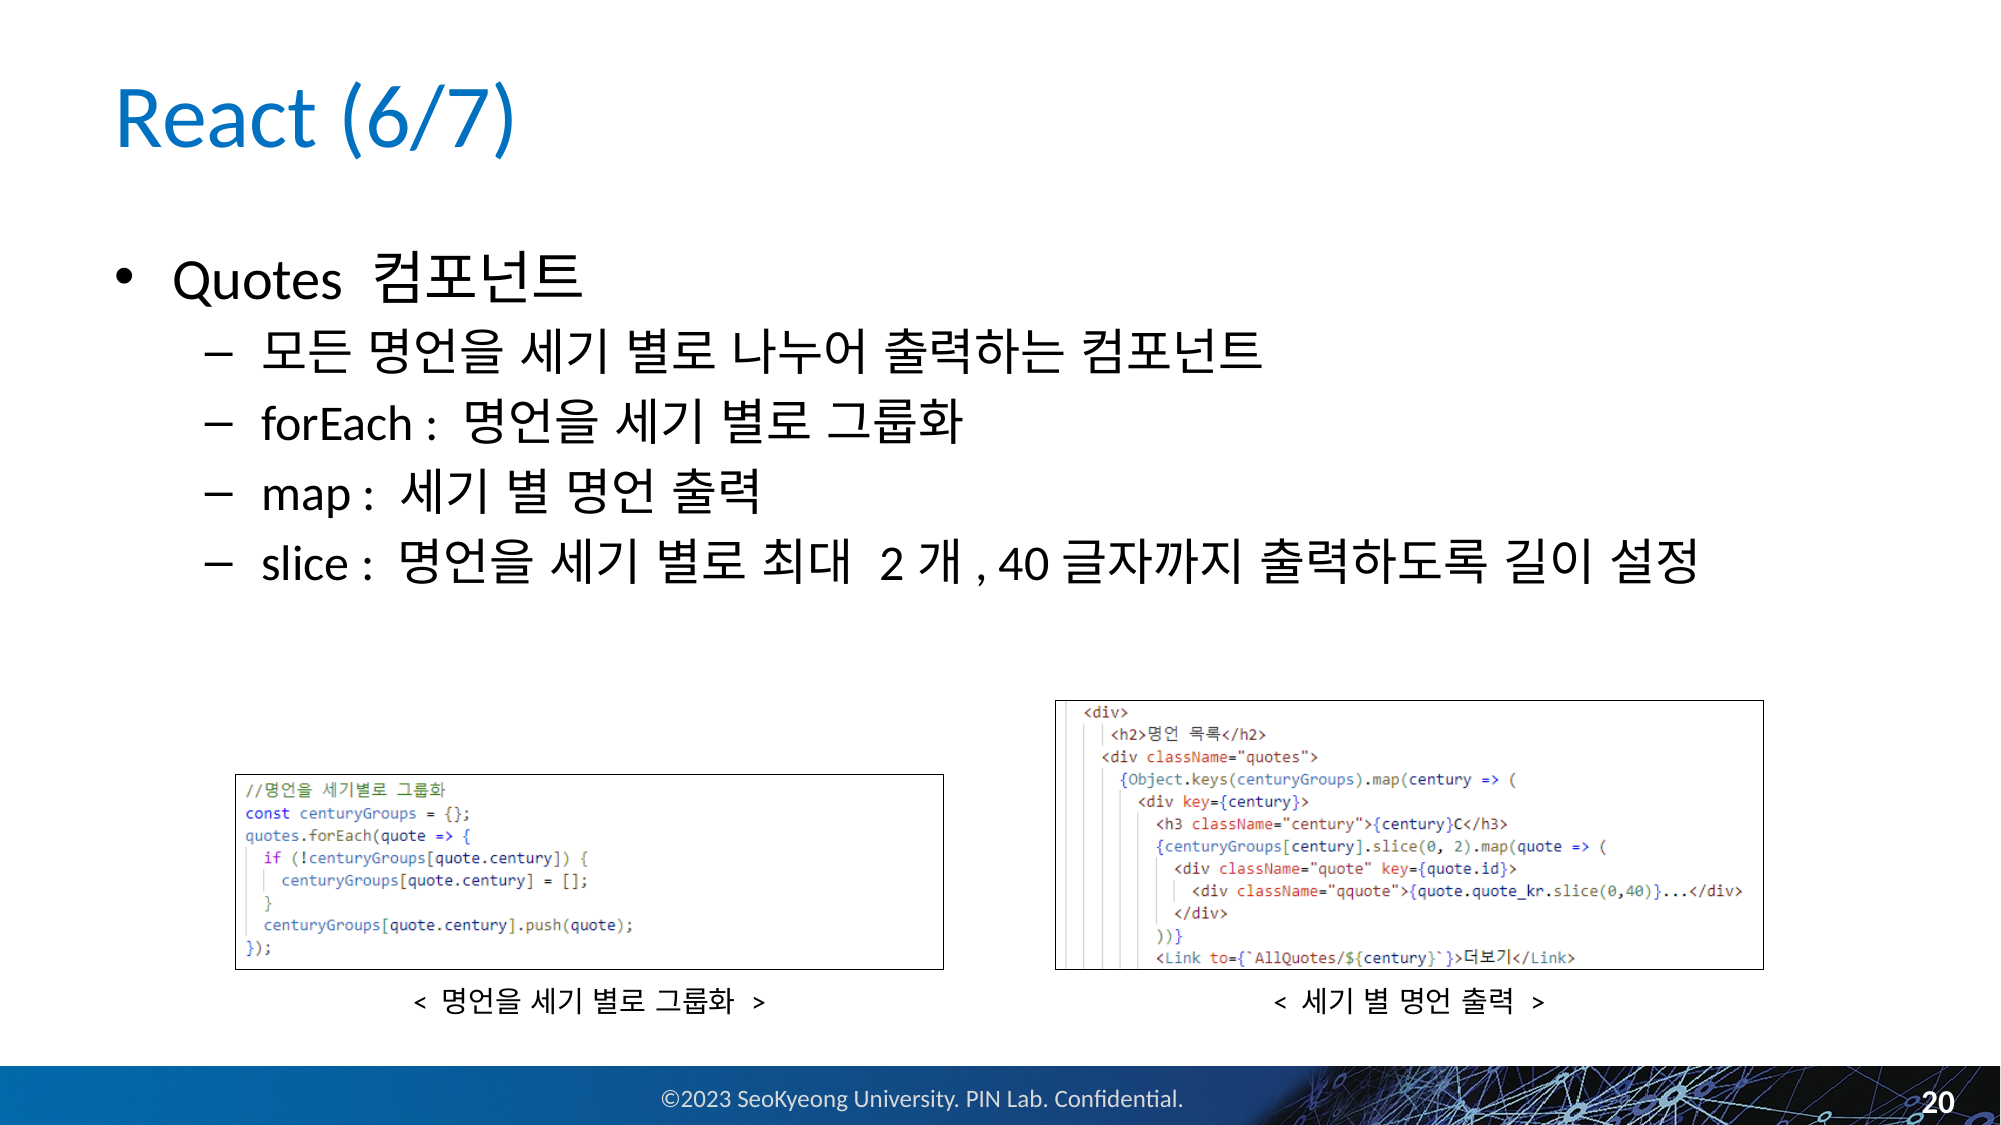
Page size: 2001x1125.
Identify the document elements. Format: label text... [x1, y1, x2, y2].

title React (6/7) [99, 42, 1745, 198]
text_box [235, 700, 1764, 1027]
list Quotes 컴포넌트 모든 명언을 세기 별로 나누어 출력하는 컴포넌트 forEach : 명언을 세기 별로 그룹화 map : 세기 별 명언 출력 slice : 명언을 세기 별로 최대 2개, 40글자까지 출력하도록 길이 설정 [99, 233, 1900, 1048]
slide_number 20 [1519, 1070, 1970, 1125]
picture [0, 1066, 2001, 1125]
